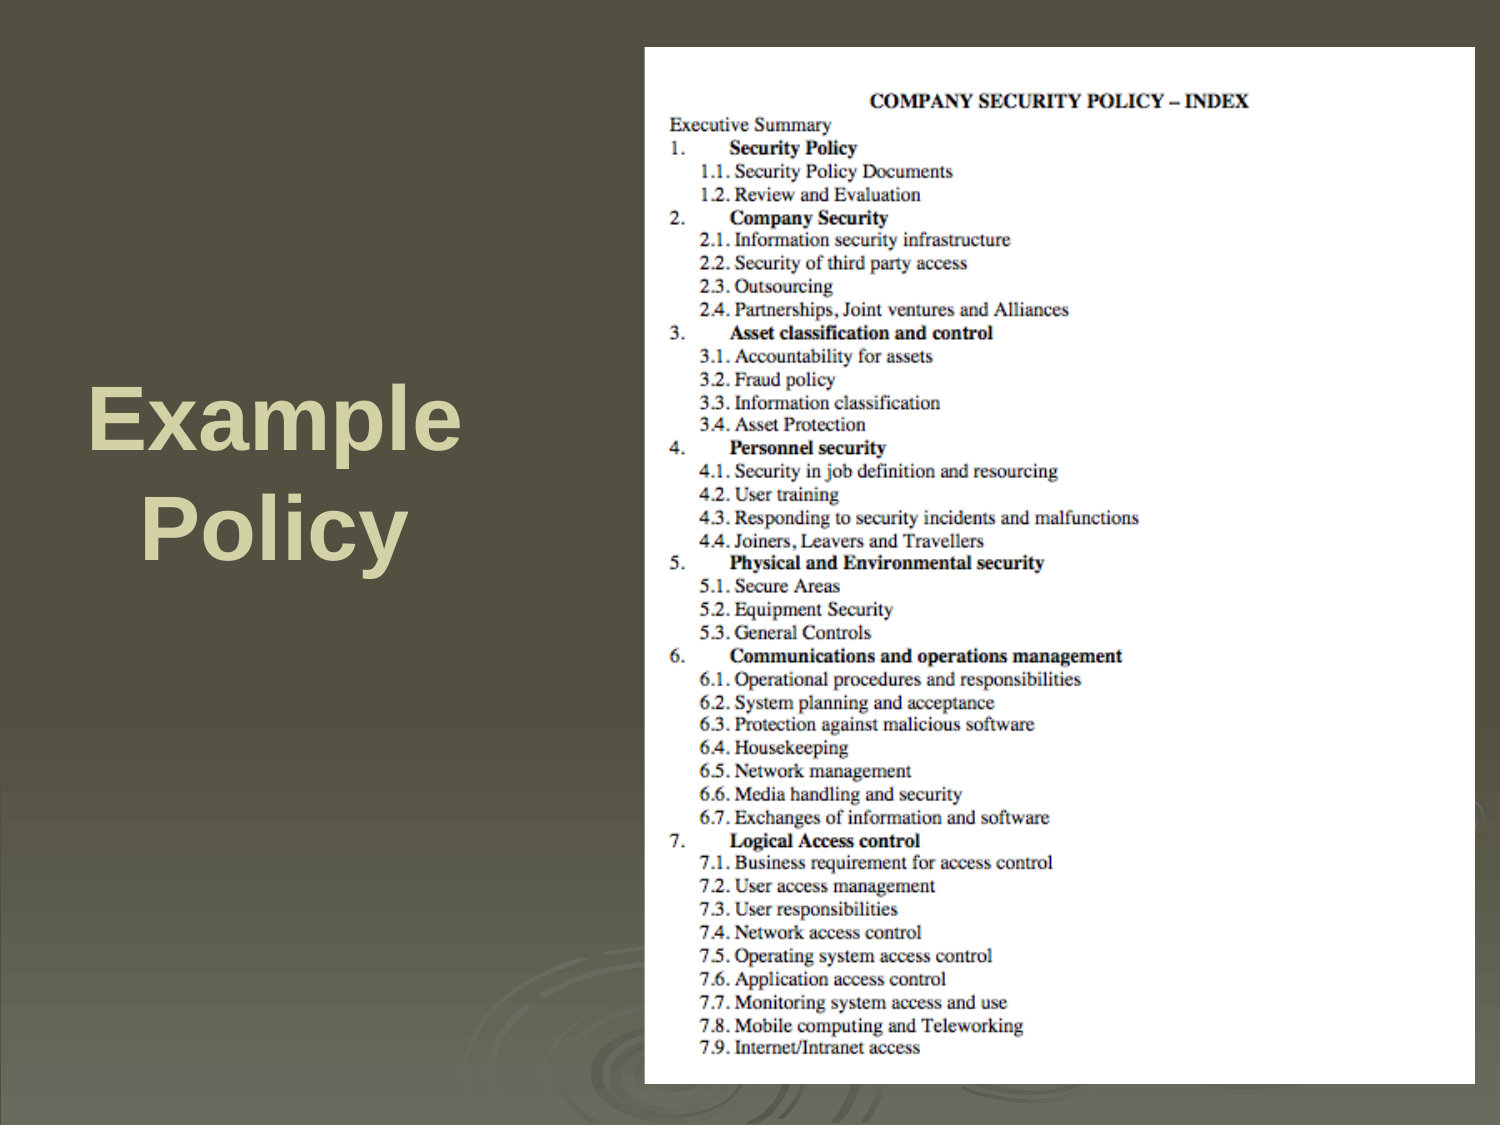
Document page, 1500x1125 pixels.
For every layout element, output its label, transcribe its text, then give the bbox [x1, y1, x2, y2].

title Example Policy [37, 49, 513, 888]
picture [644, 47, 1476, 1084]
